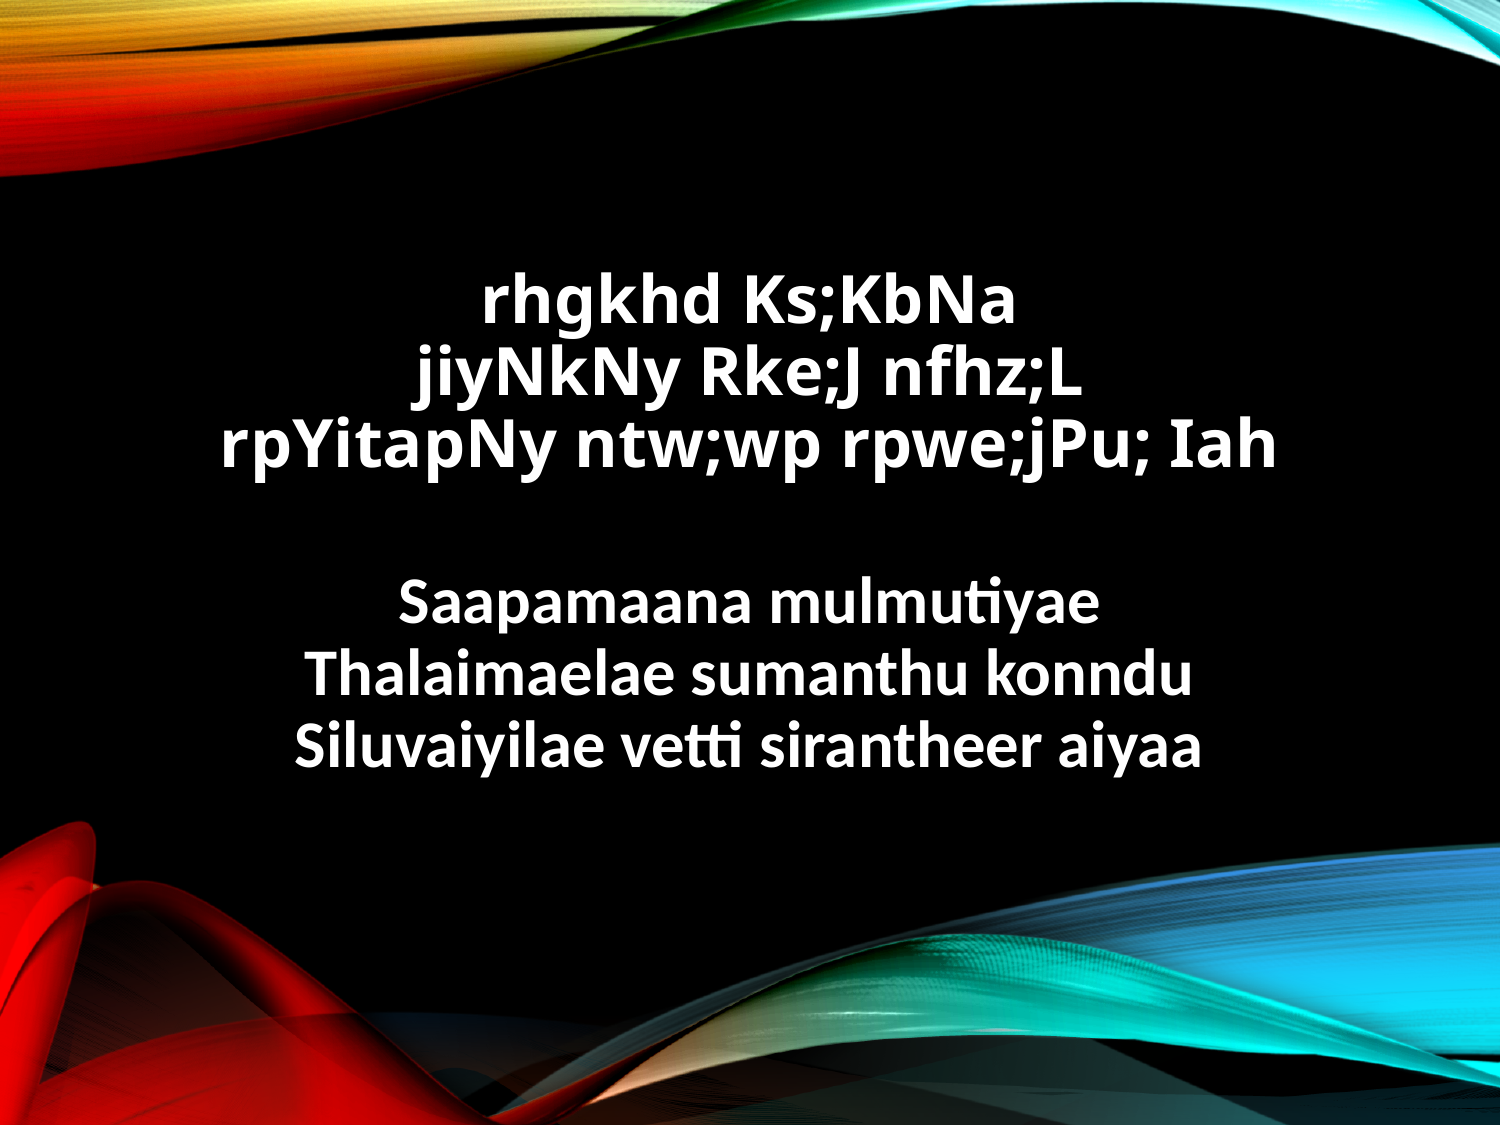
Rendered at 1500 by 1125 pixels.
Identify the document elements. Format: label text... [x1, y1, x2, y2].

subtitle rhgkhd Ks;KbNa jiyNkNy Rke;J nfhz;L rpYitapNy ntw;wp rpwe;jPu; Iah Saapamaana mulmutiyae Thalaimaelae sumanthu konndu Siluvaiyilae vetti sirantheer aiyaa [0, 0, 1500, 888]
picture [0, 888, 1500, 1125]
